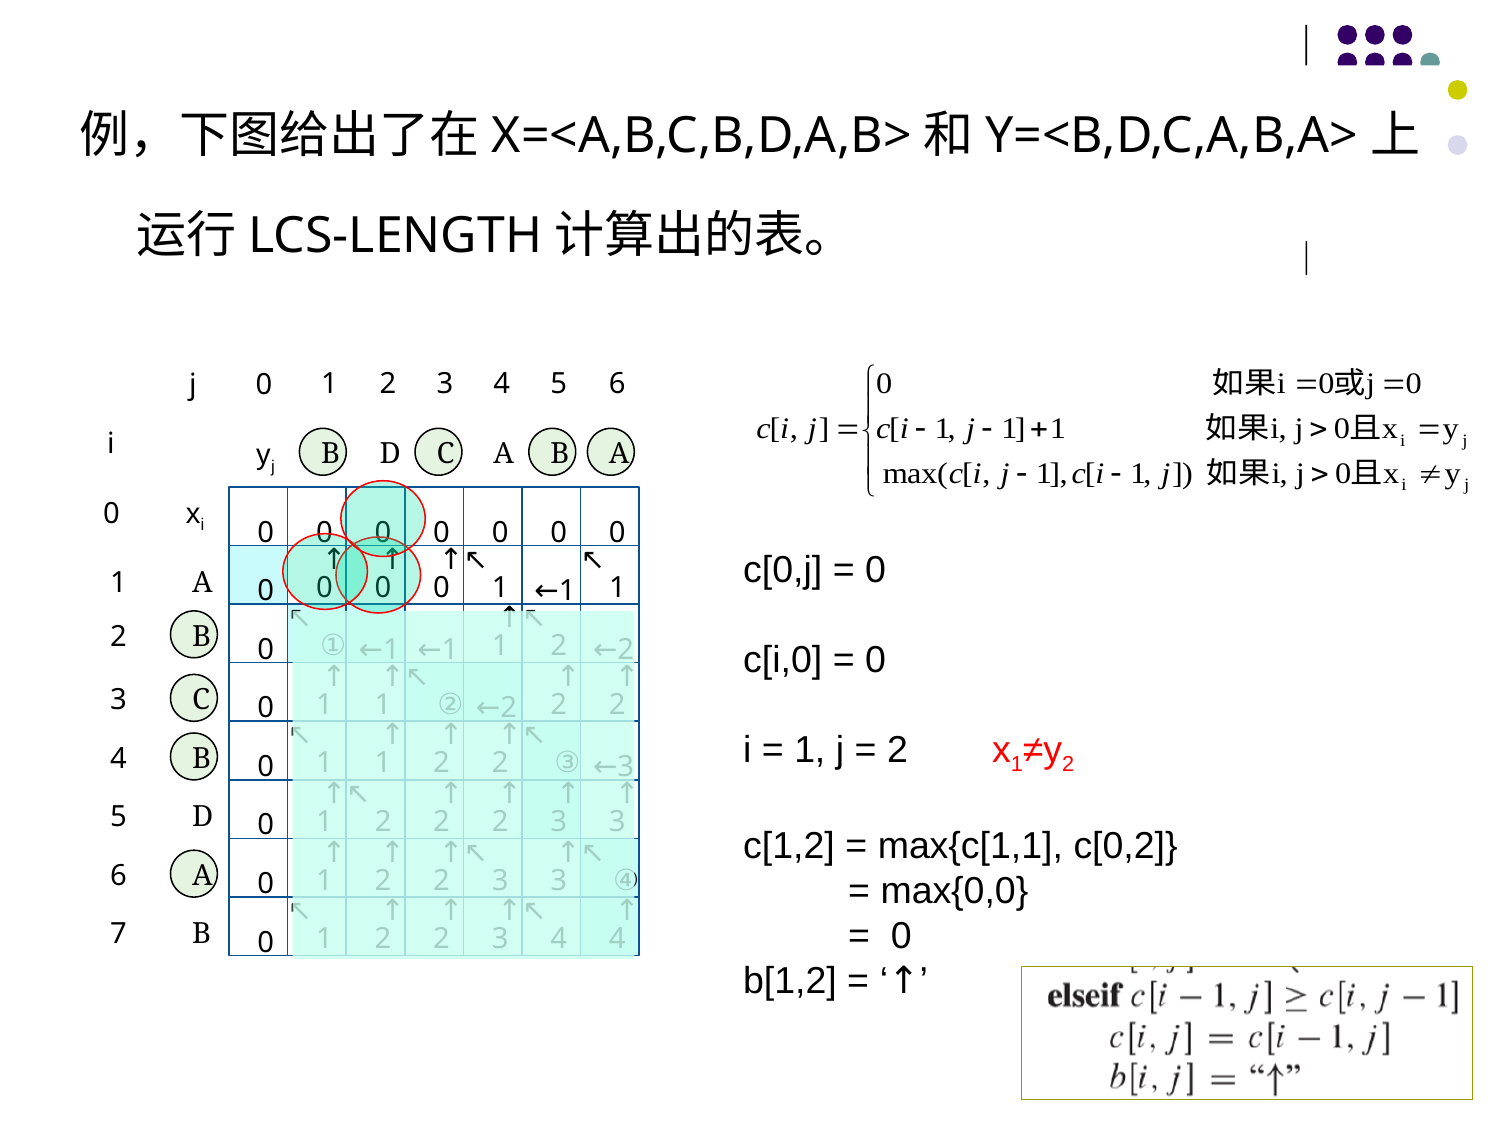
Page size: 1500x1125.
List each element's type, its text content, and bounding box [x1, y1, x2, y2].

text_box c[0,j] = 0 c[i,0] = 0 i = 1, j = 2 x1≠y2 c[1,2] = max{c[1,1], c[0,2]} = max{0,0} = 0 b[1,2] = ‘↑’ [728, 537, 1194, 1054]
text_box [88, 357, 640, 956]
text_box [751, 359, 1485, 504]
list 例，下图给出了在X=<A,B,C,B,D,A,B>和Y=<B,D,C,A,B,A>上 运行LCS-LENGTH计算出的表。 [64, 65, 1447, 242]
picture [1021, 966, 1473, 1100]
